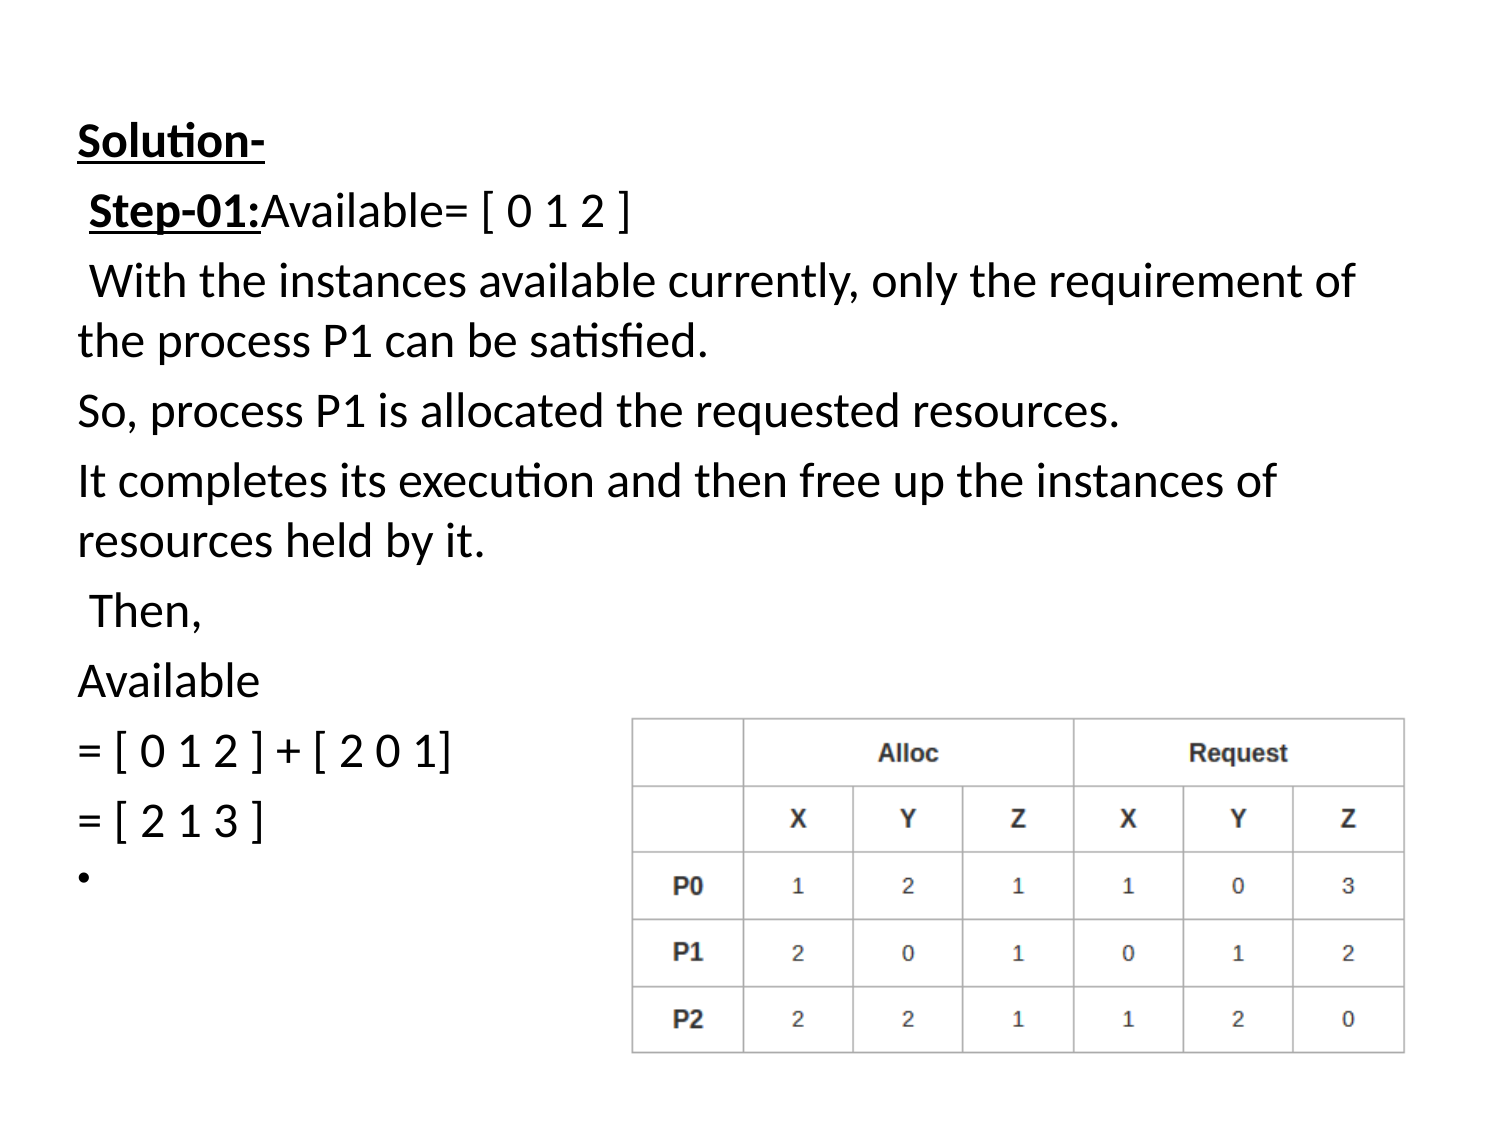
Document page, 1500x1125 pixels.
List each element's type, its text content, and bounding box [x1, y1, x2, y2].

list Solution- Step-01:Available= [ 0 1 2 ] With the instances available currently, only the requirement of the process P1 can be satisfied. So, process P1 is allocated the requested resources. It completes its execution and then free up the instances of resources held by it. Then, Available = [ 0 1 2 ] + [ 2 0 1] = [ 2 1 3 ] [62, 99, 1413, 843]
picture [624, 712, 1413, 1063]
